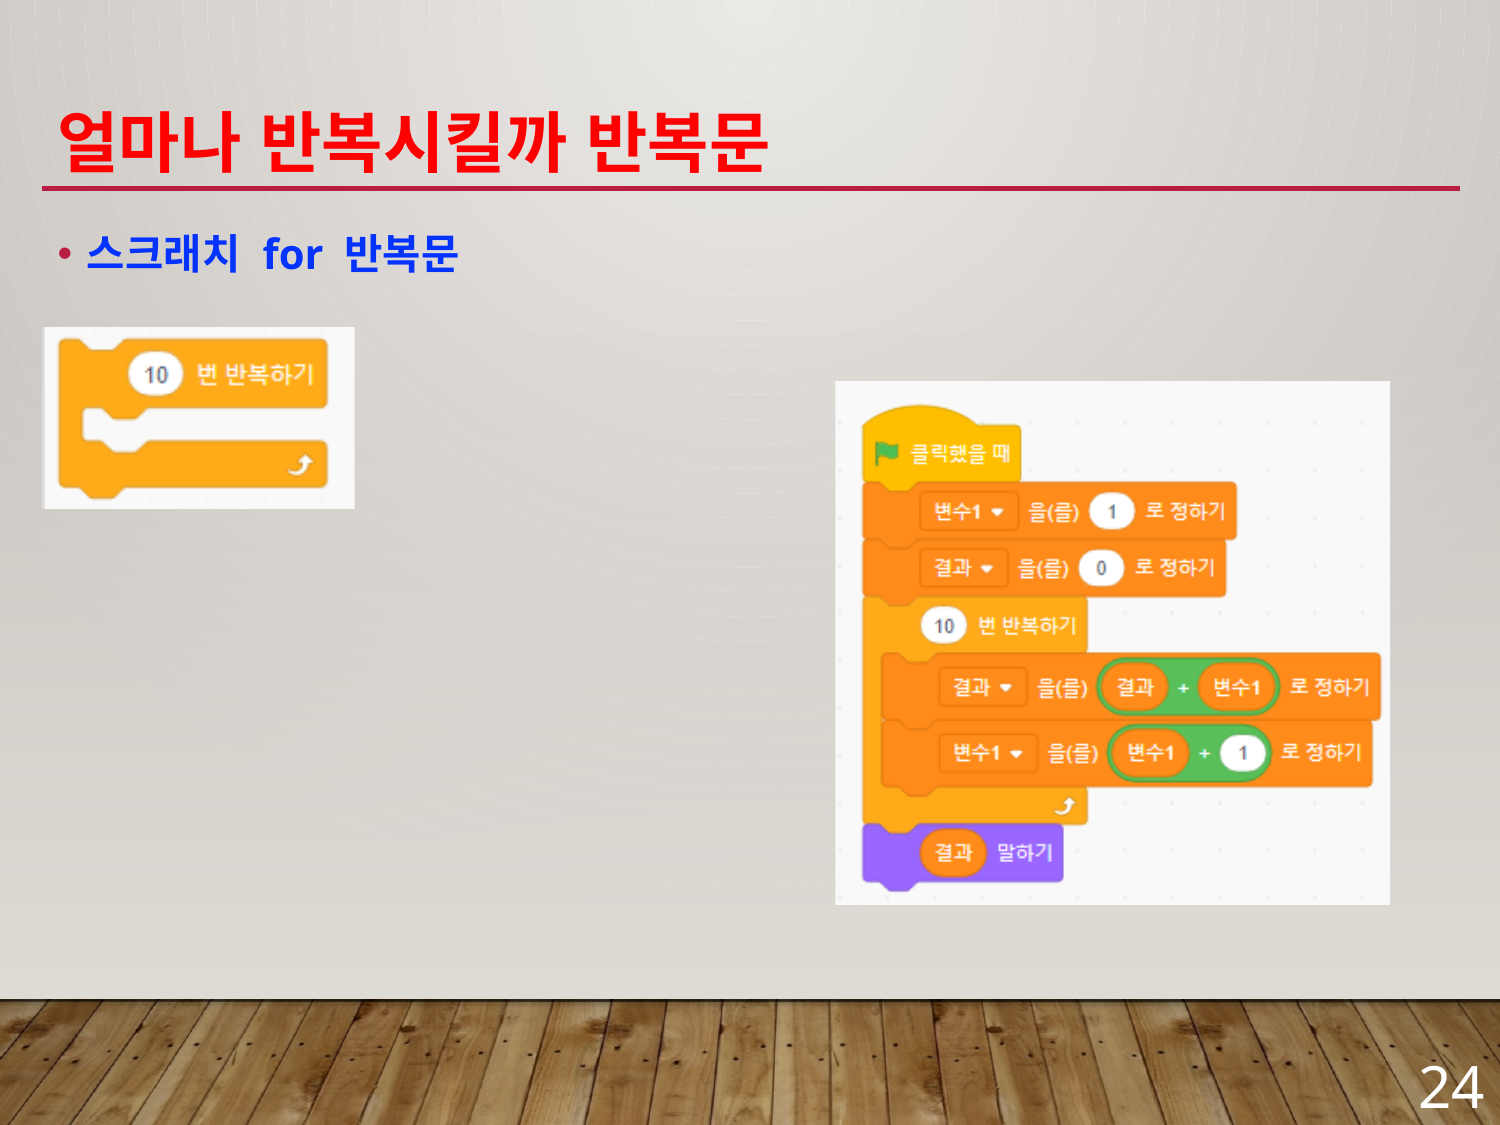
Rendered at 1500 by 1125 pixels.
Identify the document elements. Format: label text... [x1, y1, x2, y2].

title 얼마나 반복시킬까 반복문 [42, 16, 1461, 189]
picture [0, 999, 1500, 1125]
picture [42, 327, 356, 510]
picture [835, 380, 1391, 905]
list 스크래치 for 반복문 [42, 210, 1461, 993]
